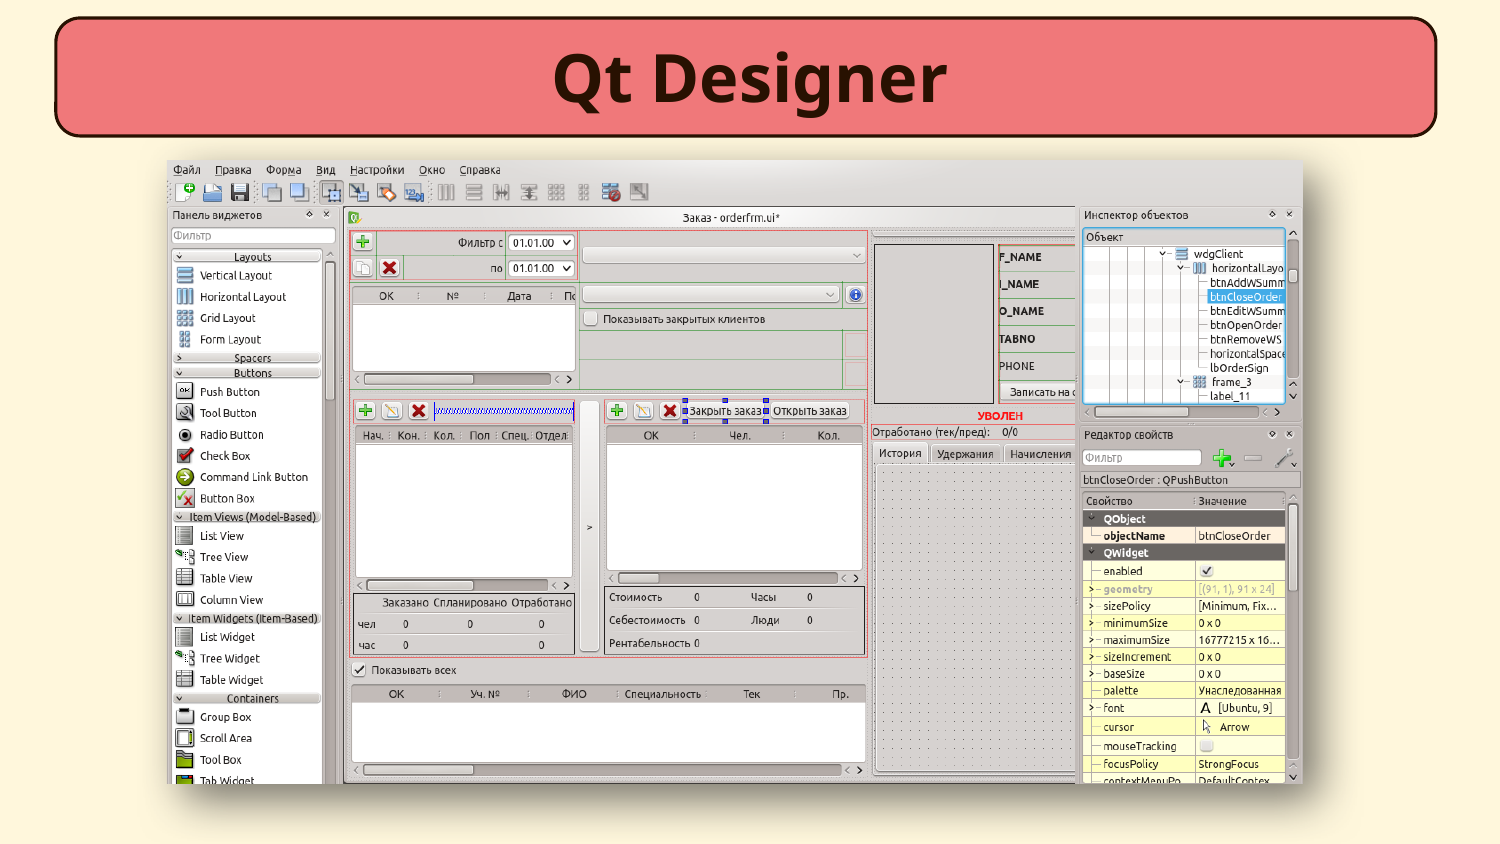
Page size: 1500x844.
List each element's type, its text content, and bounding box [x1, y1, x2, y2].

picture [166, 160, 1304, 784]
text_box [55, 17, 1436, 136]
title Qt Designer [118, 20, 1382, 118]
